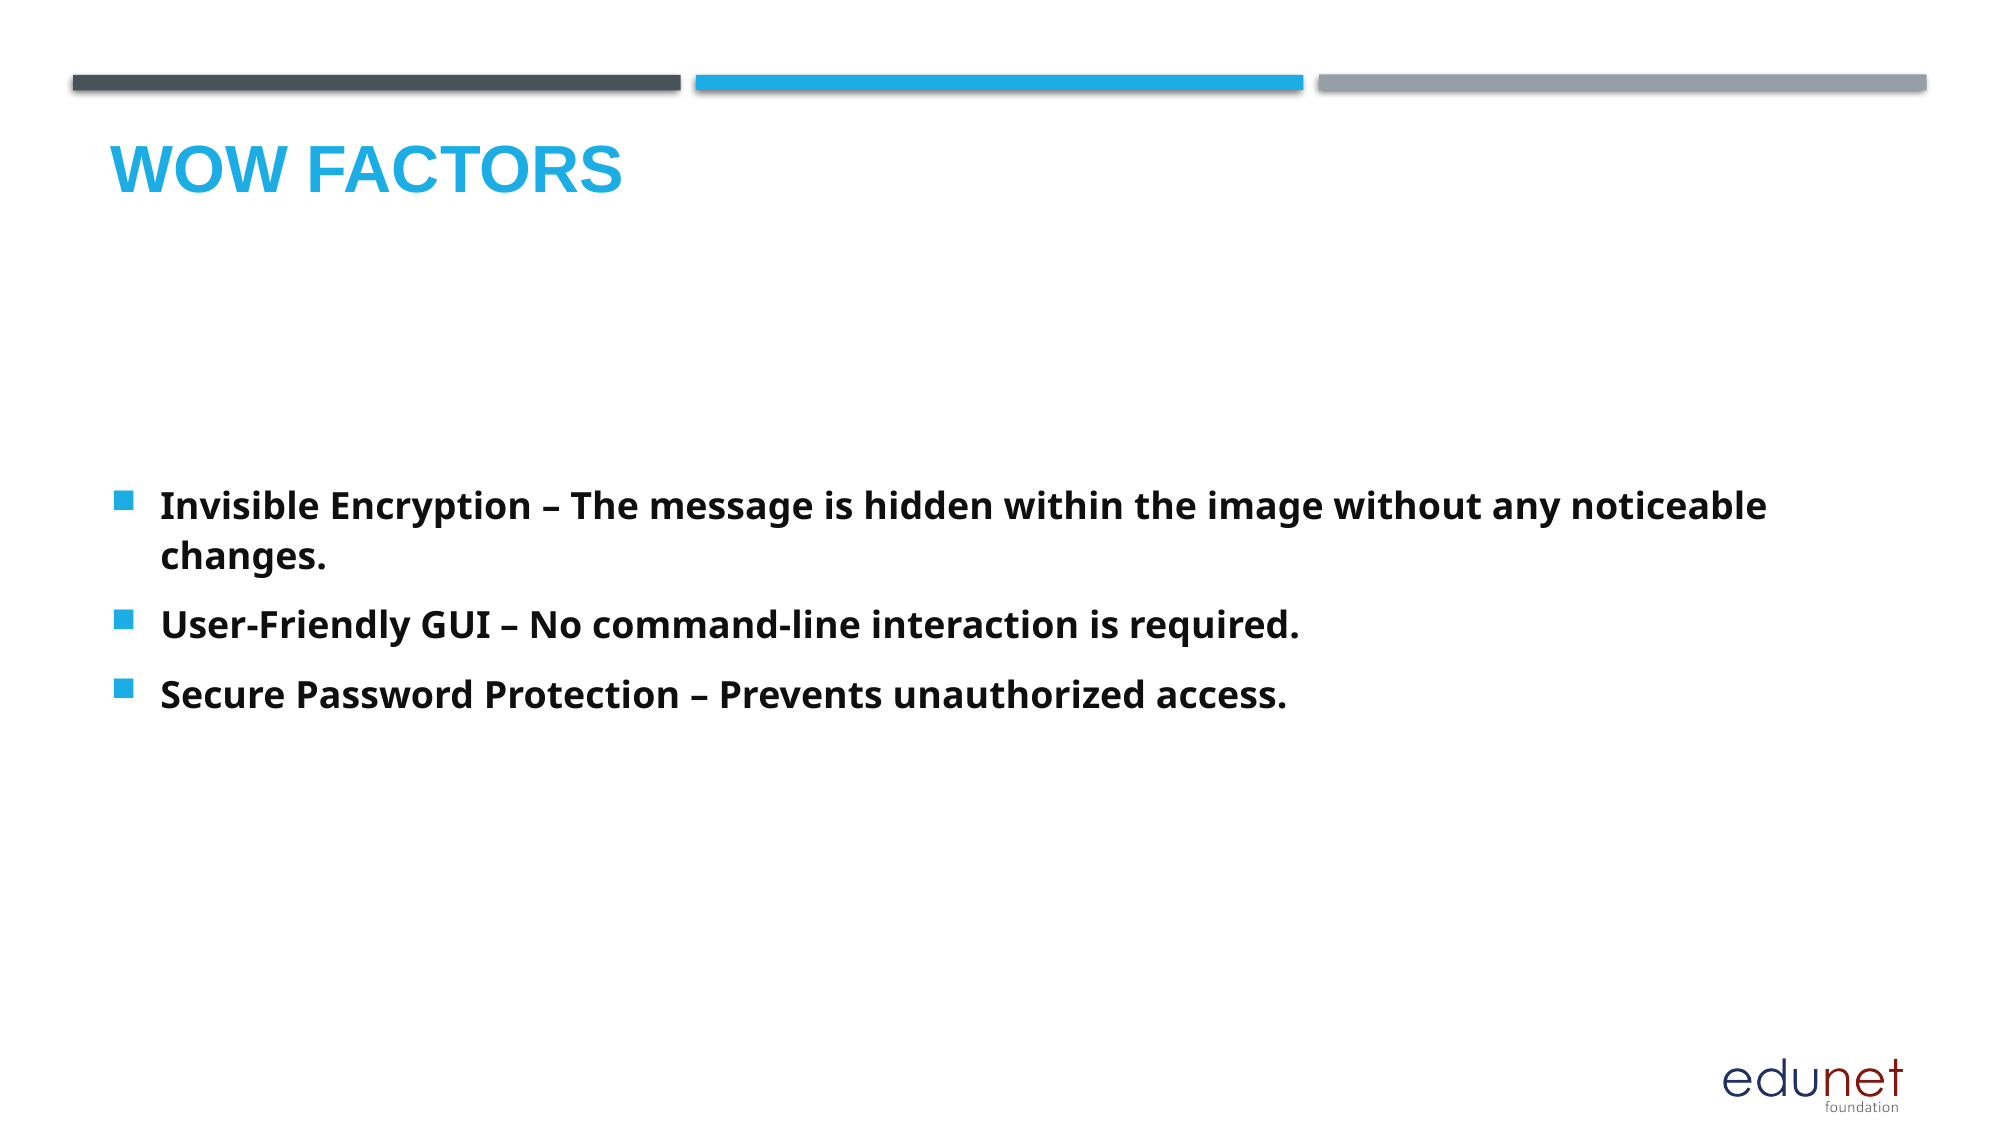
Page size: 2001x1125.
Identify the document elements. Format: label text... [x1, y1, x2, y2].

picture [1719, 1056, 1905, 1116]
title Wow factors [95, 126, 1905, 213]
list Invisible Encryption – The message is hidden within the image without any noticeable changes. User-Friendly GUI – No command-line interaction is required. Secure Password Protection – Prevents unauthorized access. [95, 213, 1905, 981]
